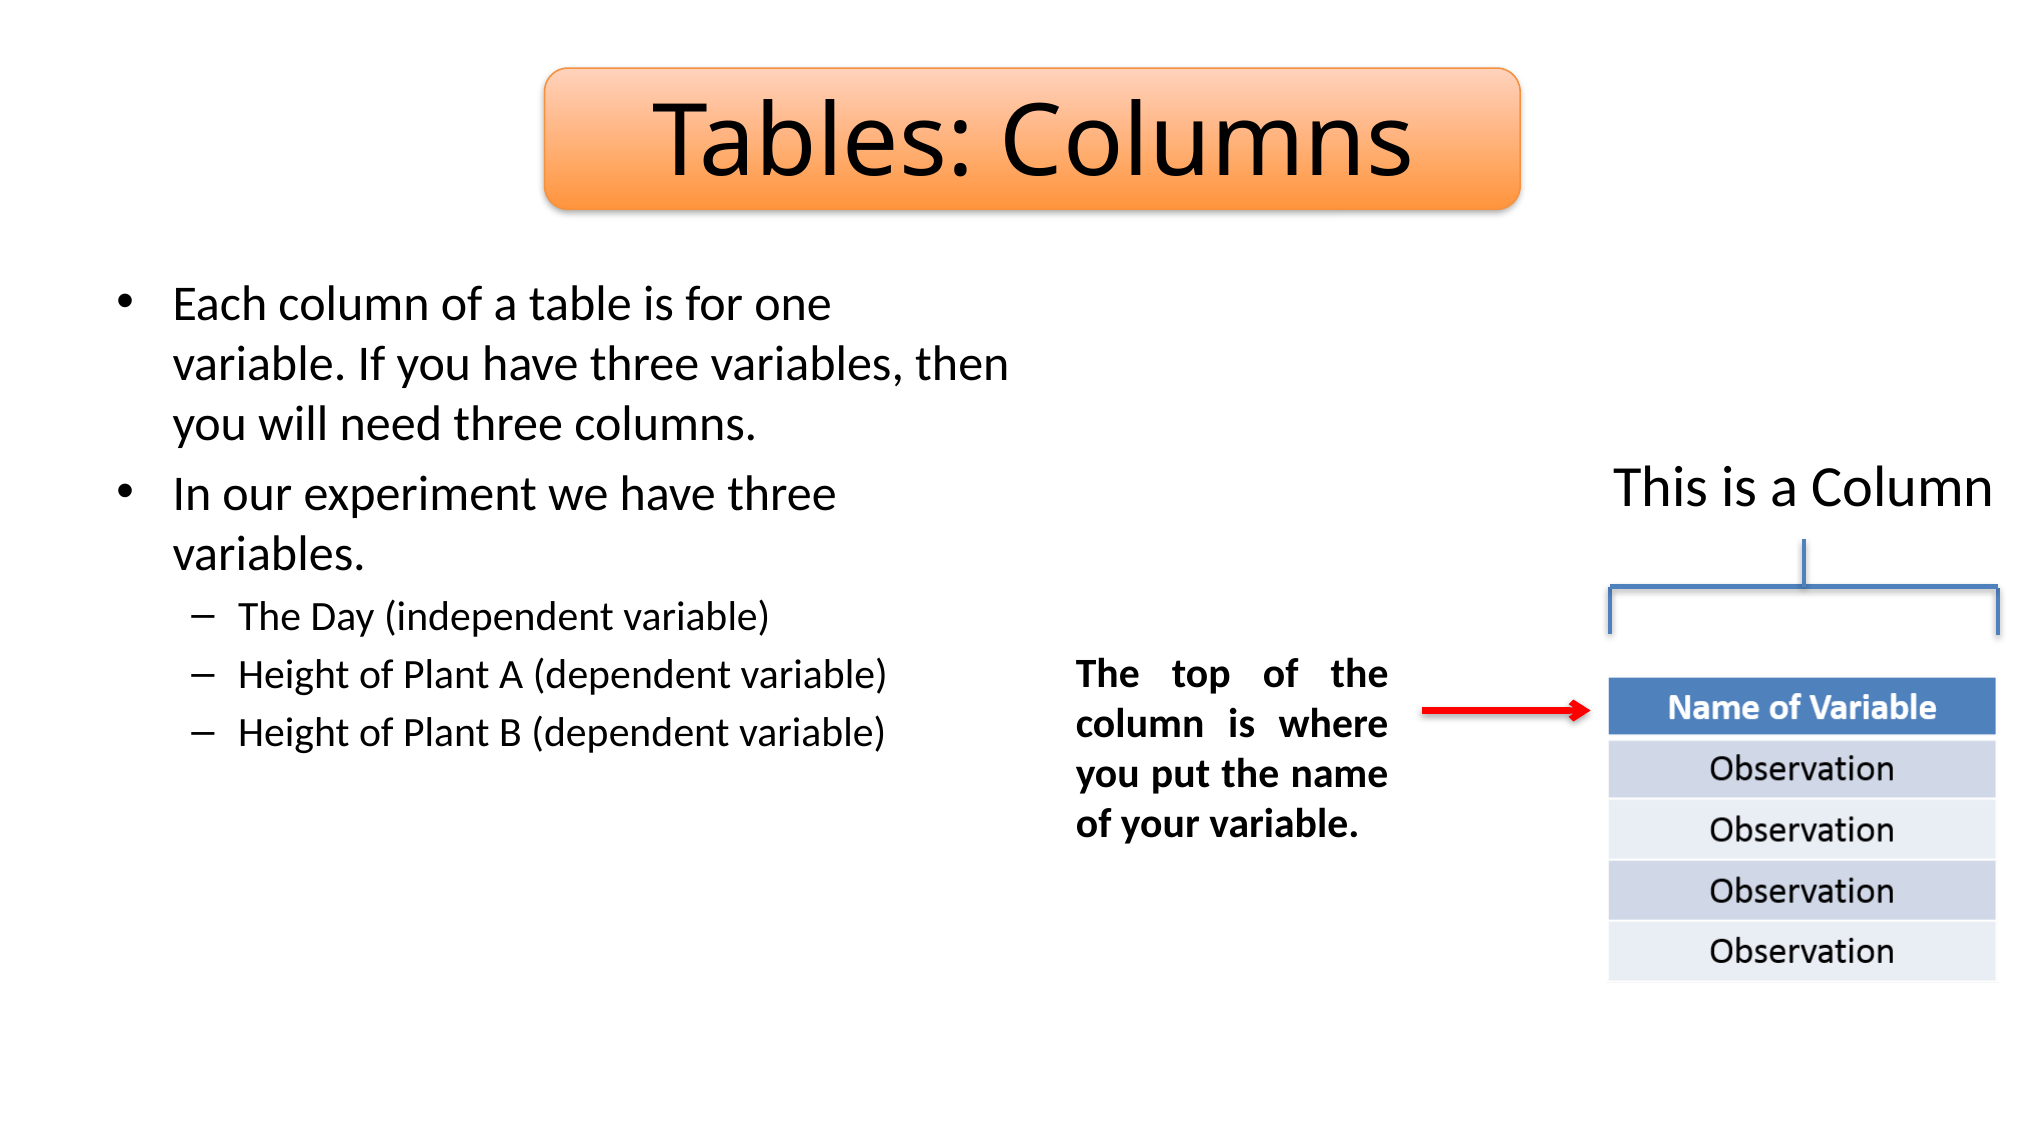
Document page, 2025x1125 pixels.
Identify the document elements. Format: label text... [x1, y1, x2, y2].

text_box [1060, 439, 2013, 997]
list Each column of a table is for one variable. If you have three variables, then you will need three columns. In our experiment we have three variables. The Day (independent variable) Height of Plant A (dependent variable) Height of Plant B (dependent variable) [101, 262, 1924, 1005]
text_box [550, 203, 1514, 211]
text_box Tables: Columns [143, 68, 1924, 203]
